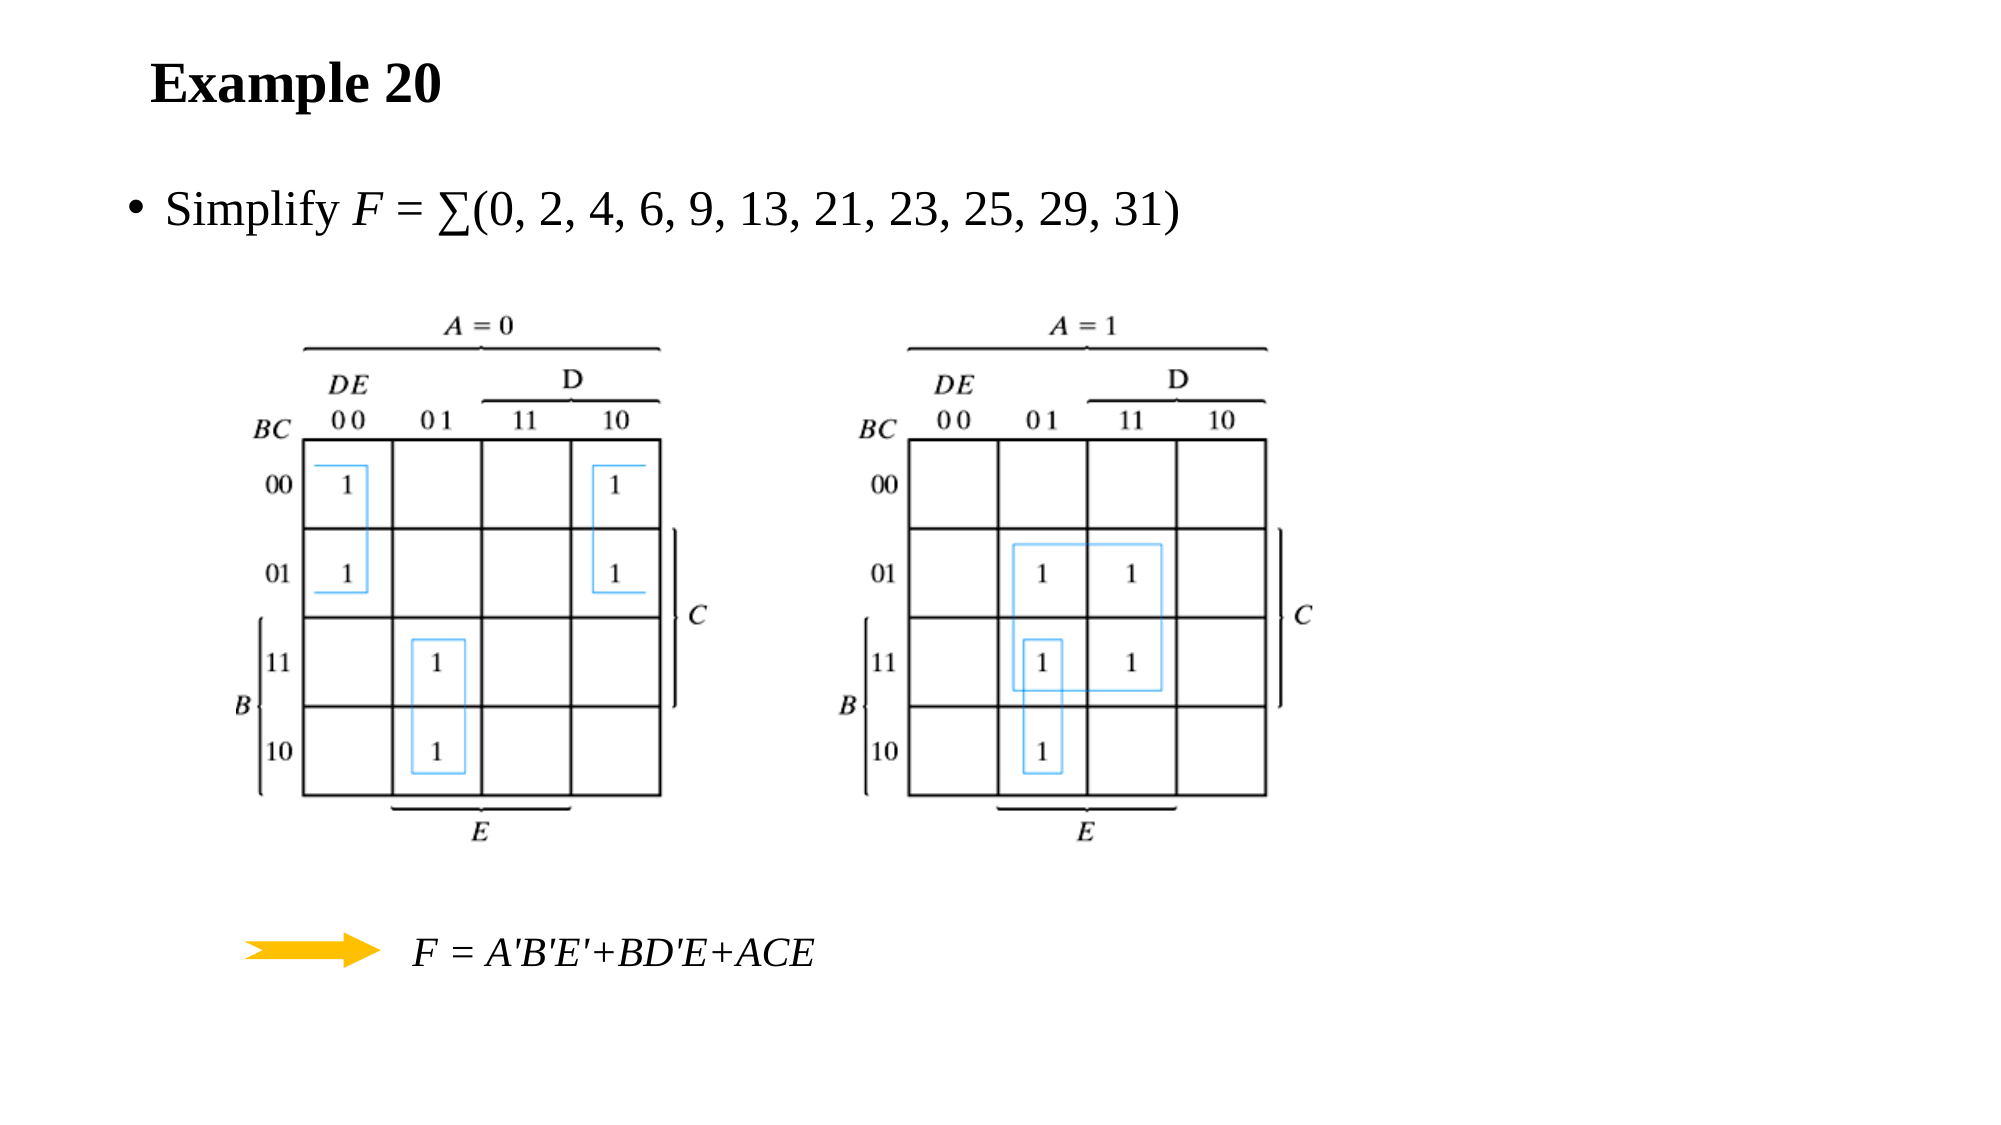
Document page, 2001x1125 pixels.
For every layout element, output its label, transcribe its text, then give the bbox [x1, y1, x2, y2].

title Example 20 [150, 24, 1425, 142]
text_box [244, 932, 381, 968]
text_box F = A'B'E'+BD'E+ACE [397, 917, 831, 983]
picture [236, 307, 1314, 851]
list Simplify F = ∑(0, 2, 4, 6, 9, 13, 21, 23, 25, 29, 31) [112, 174, 1438, 1025]
